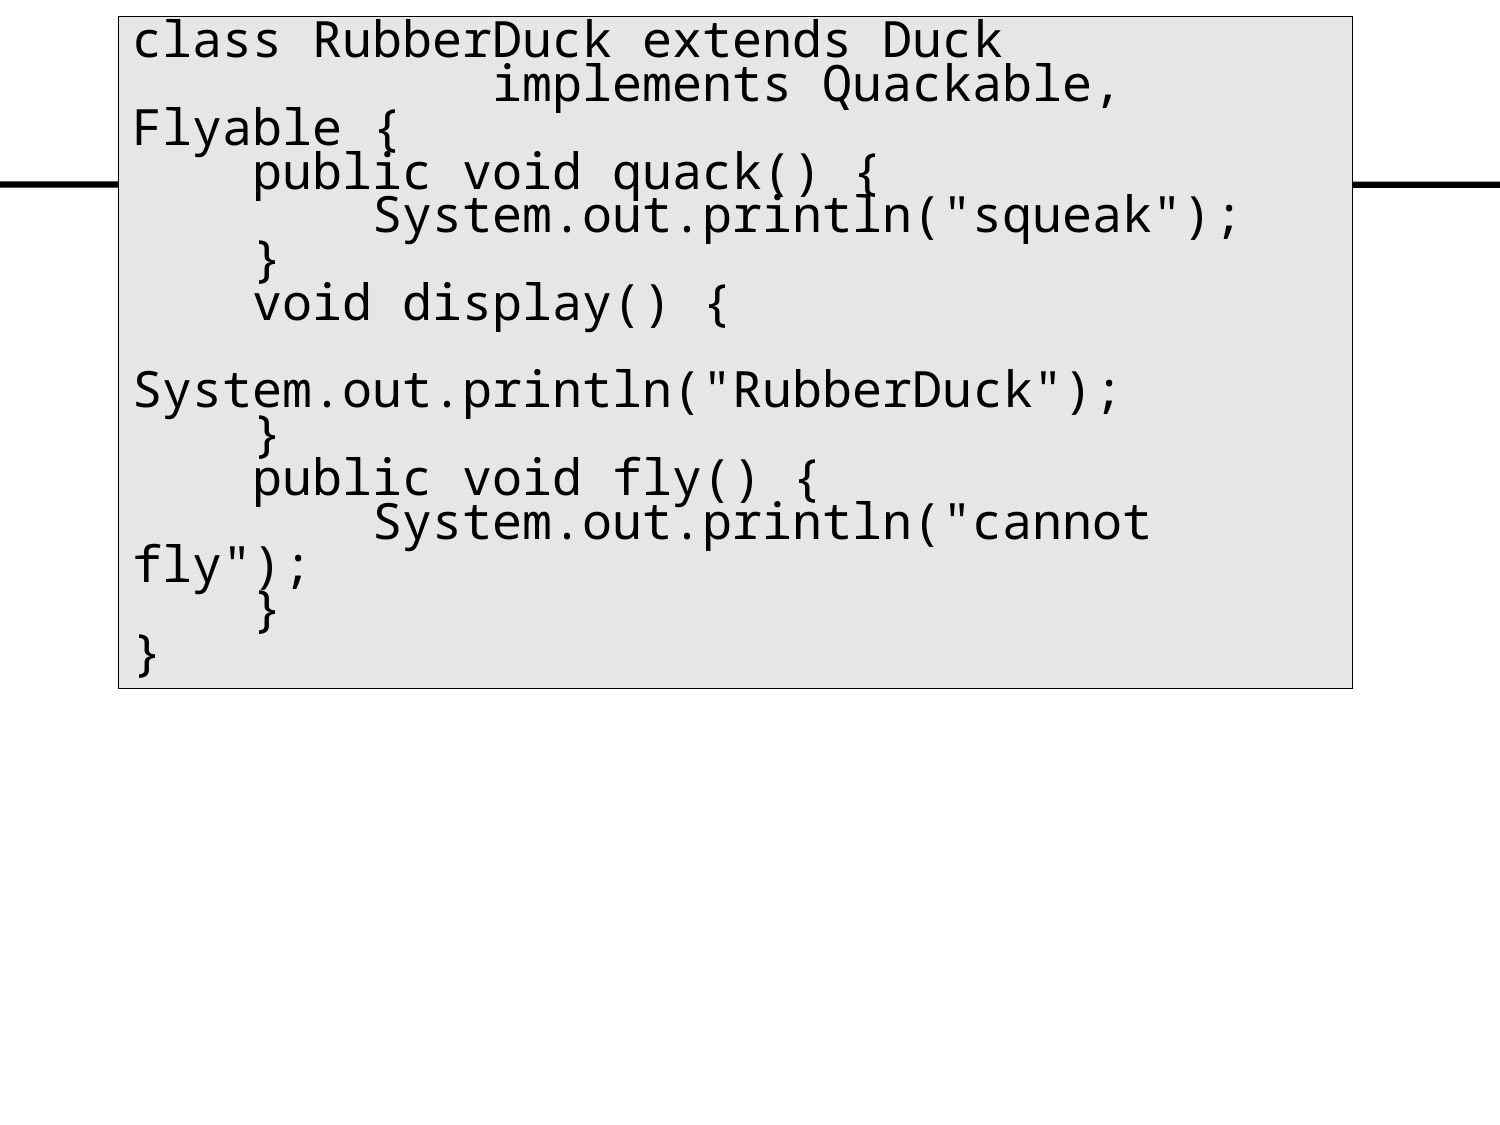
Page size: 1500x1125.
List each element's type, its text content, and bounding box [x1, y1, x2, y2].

text_box class RubberDuck extends Duck implements Quackable, Flyable { public void quack() { System.out.println("squeak"); } void display() { System.out.println("RubberDuck"); } public void fly() { System.out.println("cannot fly"); } } [117, 16, 1353, 688]
